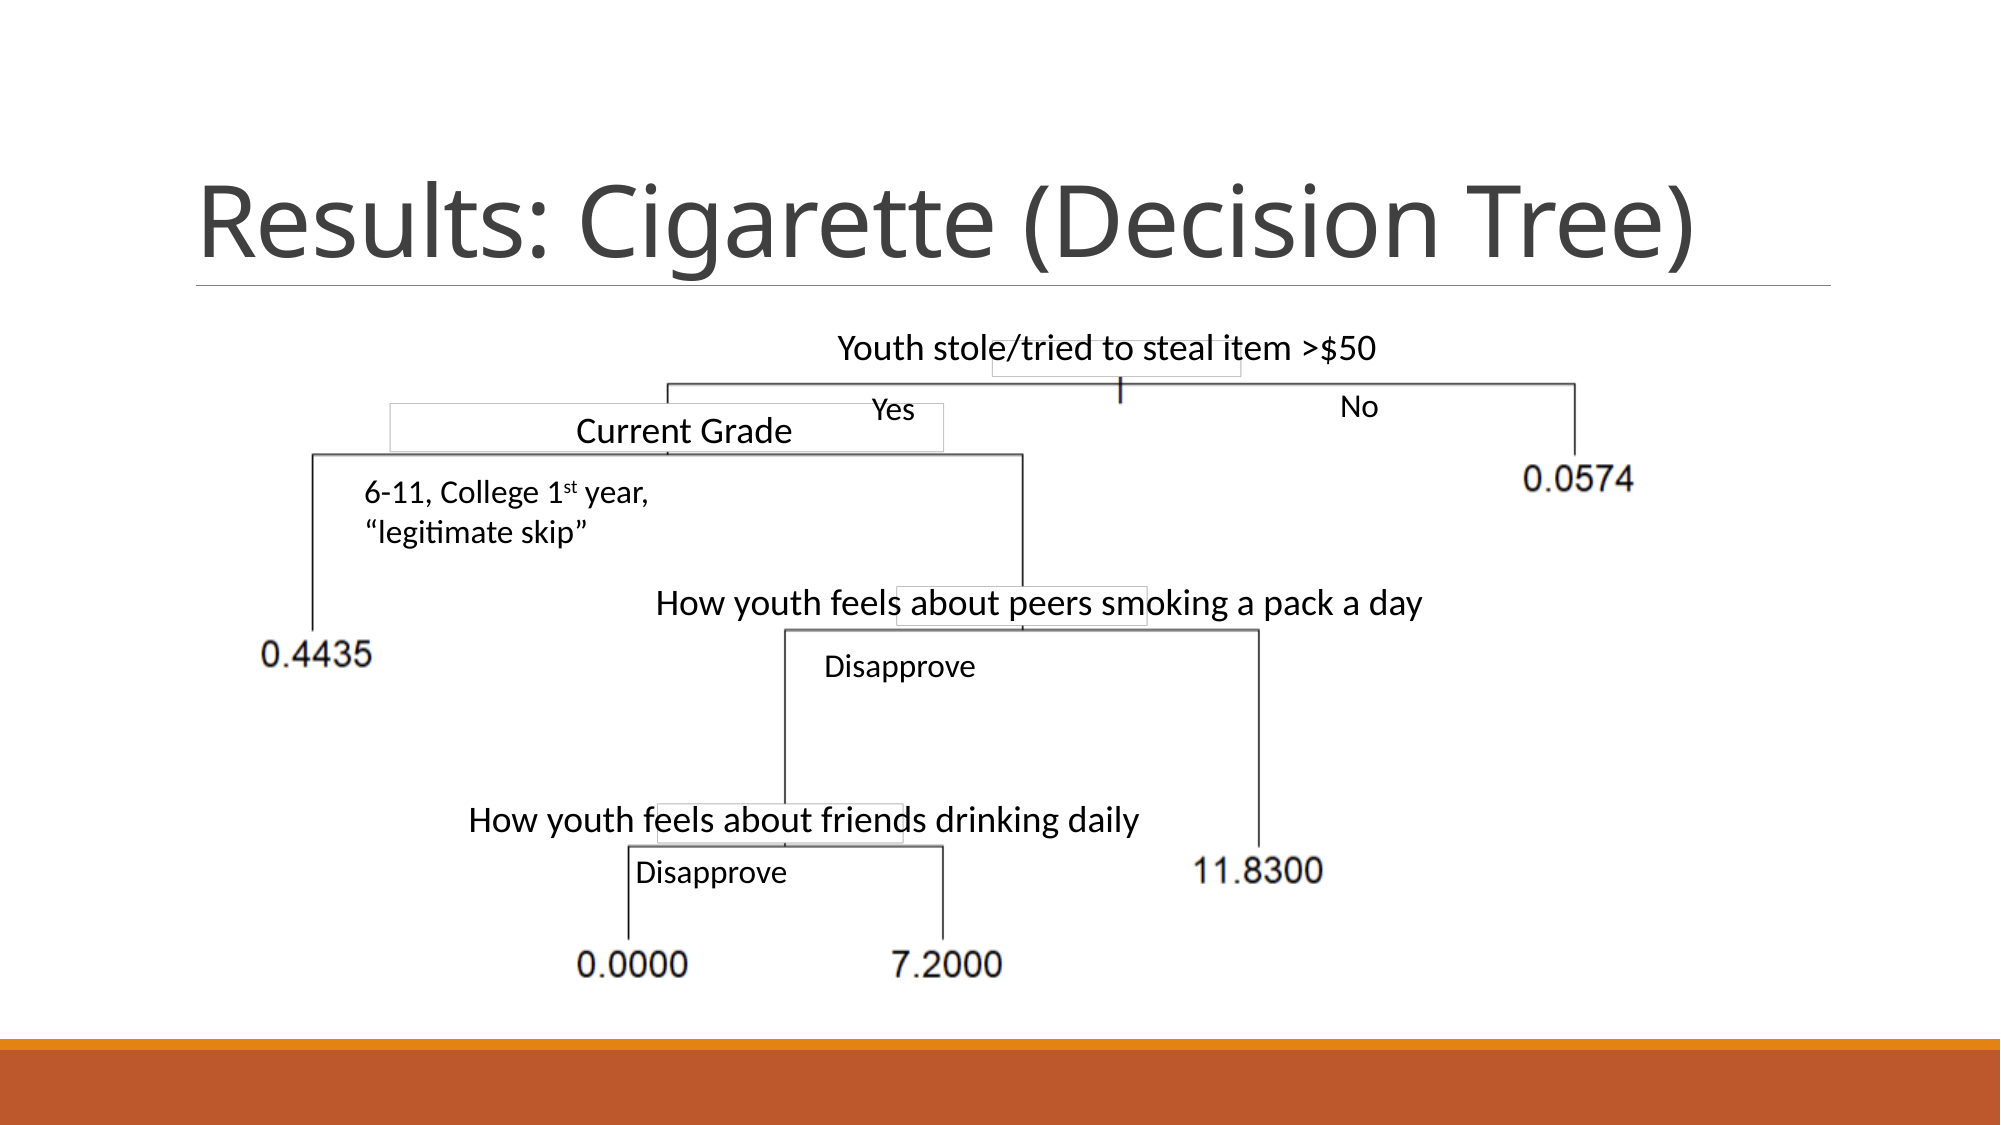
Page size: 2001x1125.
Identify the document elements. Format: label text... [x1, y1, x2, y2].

title Results: Cigarette (Decision Tree) [180, 47, 1830, 285]
picture [248, 315, 1651, 1007]
